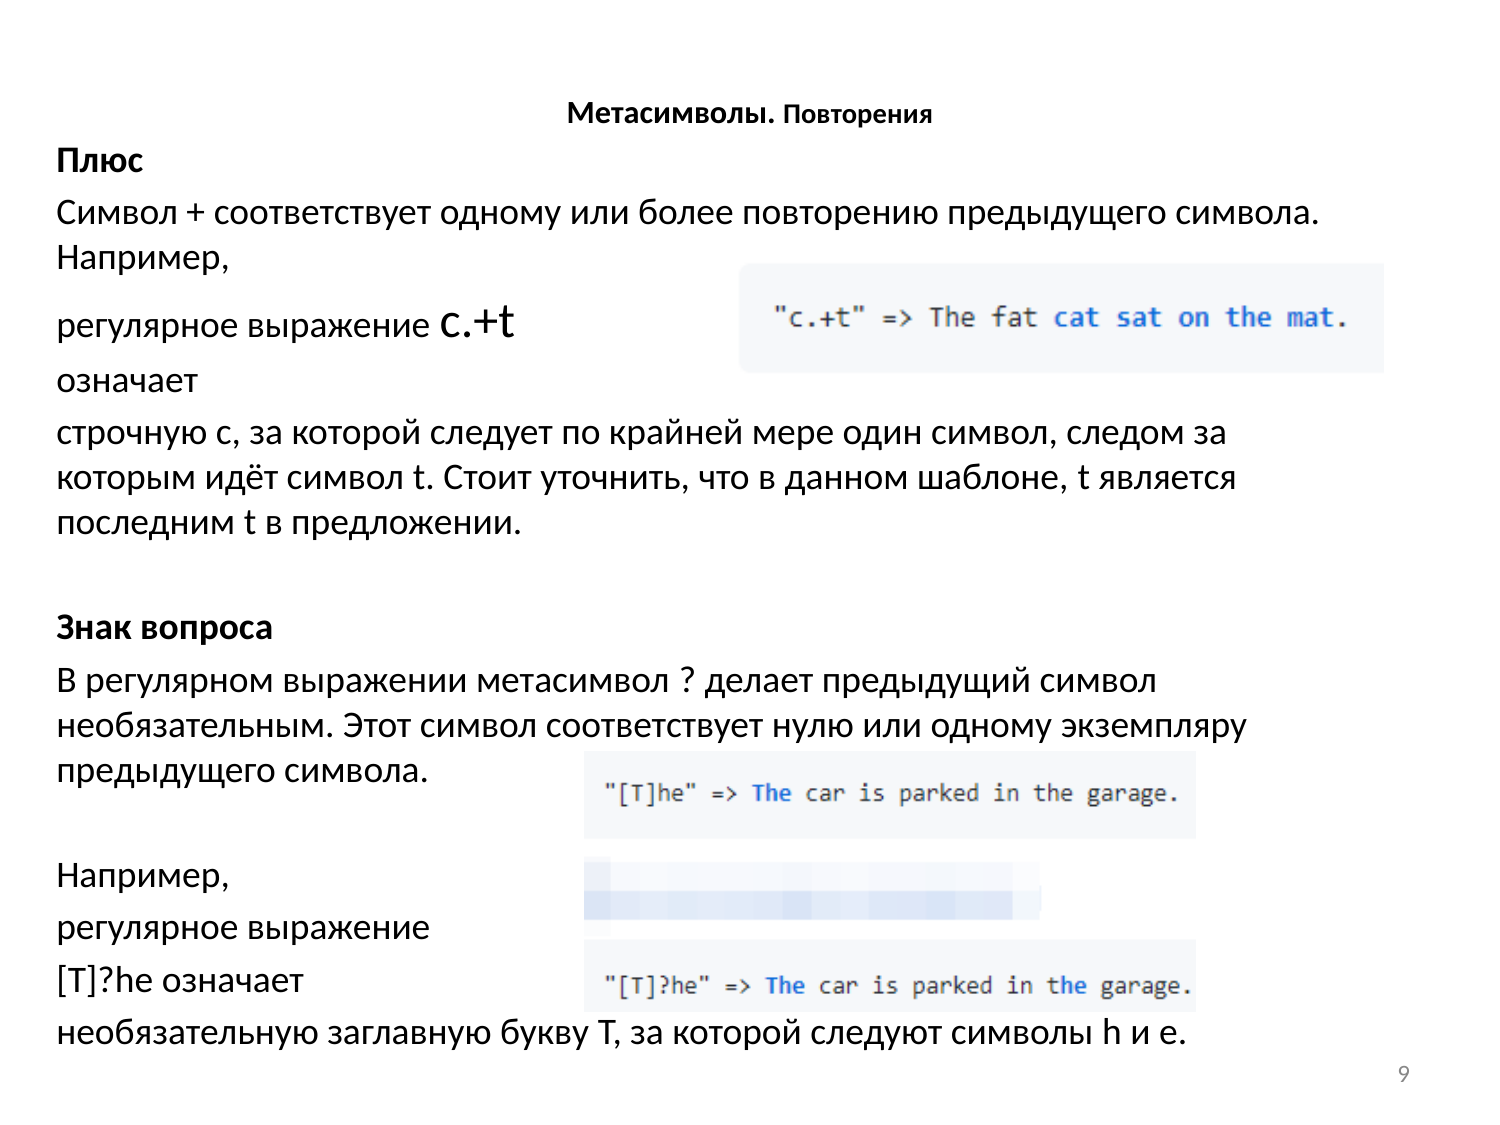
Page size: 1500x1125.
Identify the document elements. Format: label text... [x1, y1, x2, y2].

title Метасимволы. Повторения [75, 45, 1425, 233]
slide_number 9 [1074, 1042, 1425, 1103]
picture [584, 751, 1197, 1012]
list Плюс Символ + соответствует одному или более повторению предыдущего символа. Например, регулярное выражение c.+t означает строчную c, за которой следует по крайней мере один символ, следом за которым идёт символ t. Стоит уточнить, что в данном шаблоне, t является последним t в предложении. Знак вопроса В регулярном выражении метасимвол ? делает предыдущий символ необязательным. Этот символ соответствует нулю или одному экземпляру предыдущего символа. Например, регулярное выражение [T]?he означает необязательную заглавную букву T, за которой следуют символы h и e. [41, 127, 1392, 1094]
picture [724, 243, 1384, 386]
